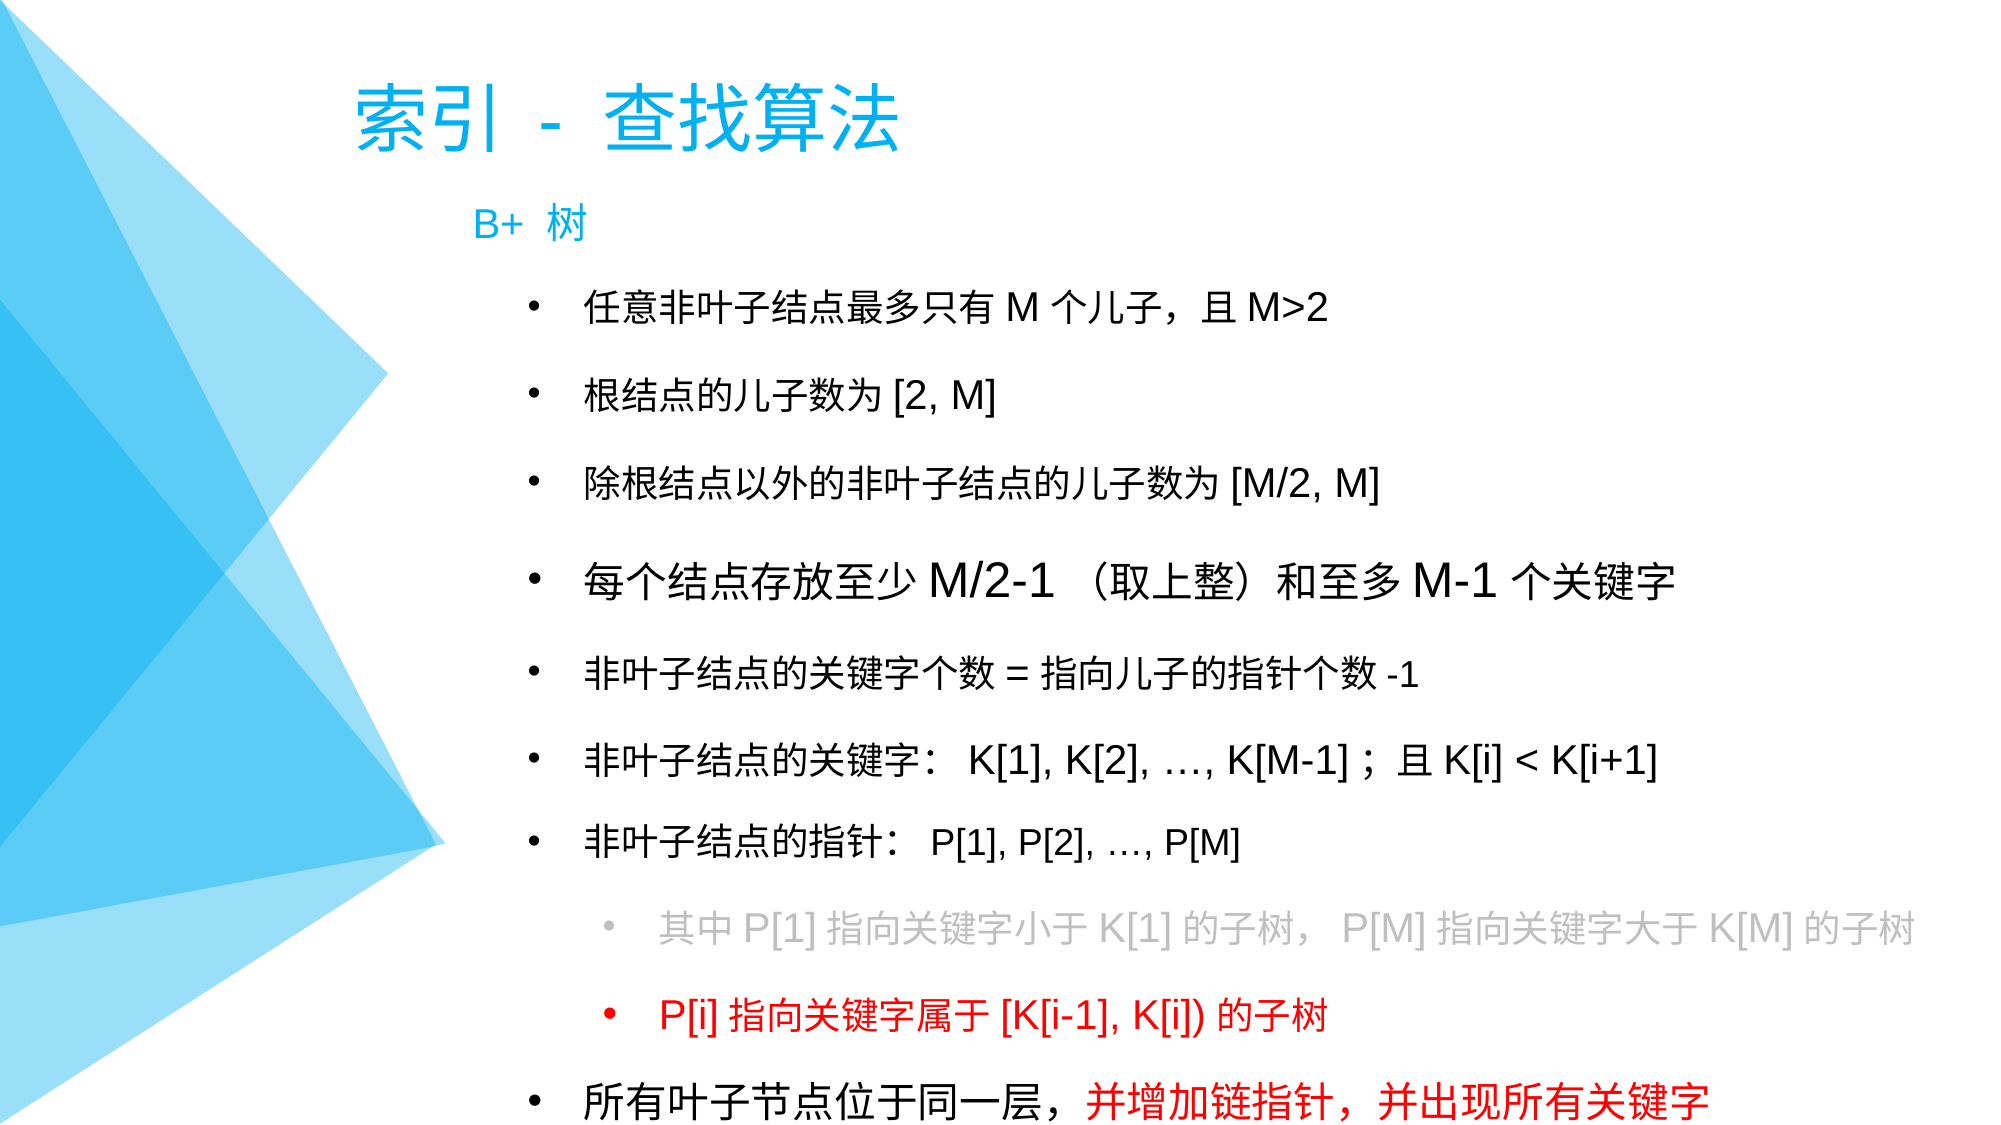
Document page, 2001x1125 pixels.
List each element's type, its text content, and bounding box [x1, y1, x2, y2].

text_box 任意非叶子结点最多只有M个儿子，且M>2 根结点的儿子数为[2, M] 除根结点以外的非叶子结点的儿子数为[M/2, M] 每个结点存放至少M/2-1（取上整）和至多M-1个关键字 非叶子结点的关键字个数=指向儿子的指针个数-1 非叶子结点的关键字：K[1], K[2], …, K[M-1]；且K[i] < K[i+1] 非叶子结点的指针：P[1], P[2], …, P[M] 其中P[1]指向关键字小于K[1]的子树，P[M]指向关键字大于K[M]的子树 P[i]指向关键字属于[K[i-1], K[i])的子树 所有叶子节点位于同一层，并增加链指针，并出现所有关键字 [512, 247, 1931, 1125]
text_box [0, 330, 784, 787]
title 索引 - 查找算法 [339, 51, 1914, 195]
text_box B+ 树 [457, 189, 1804, 262]
